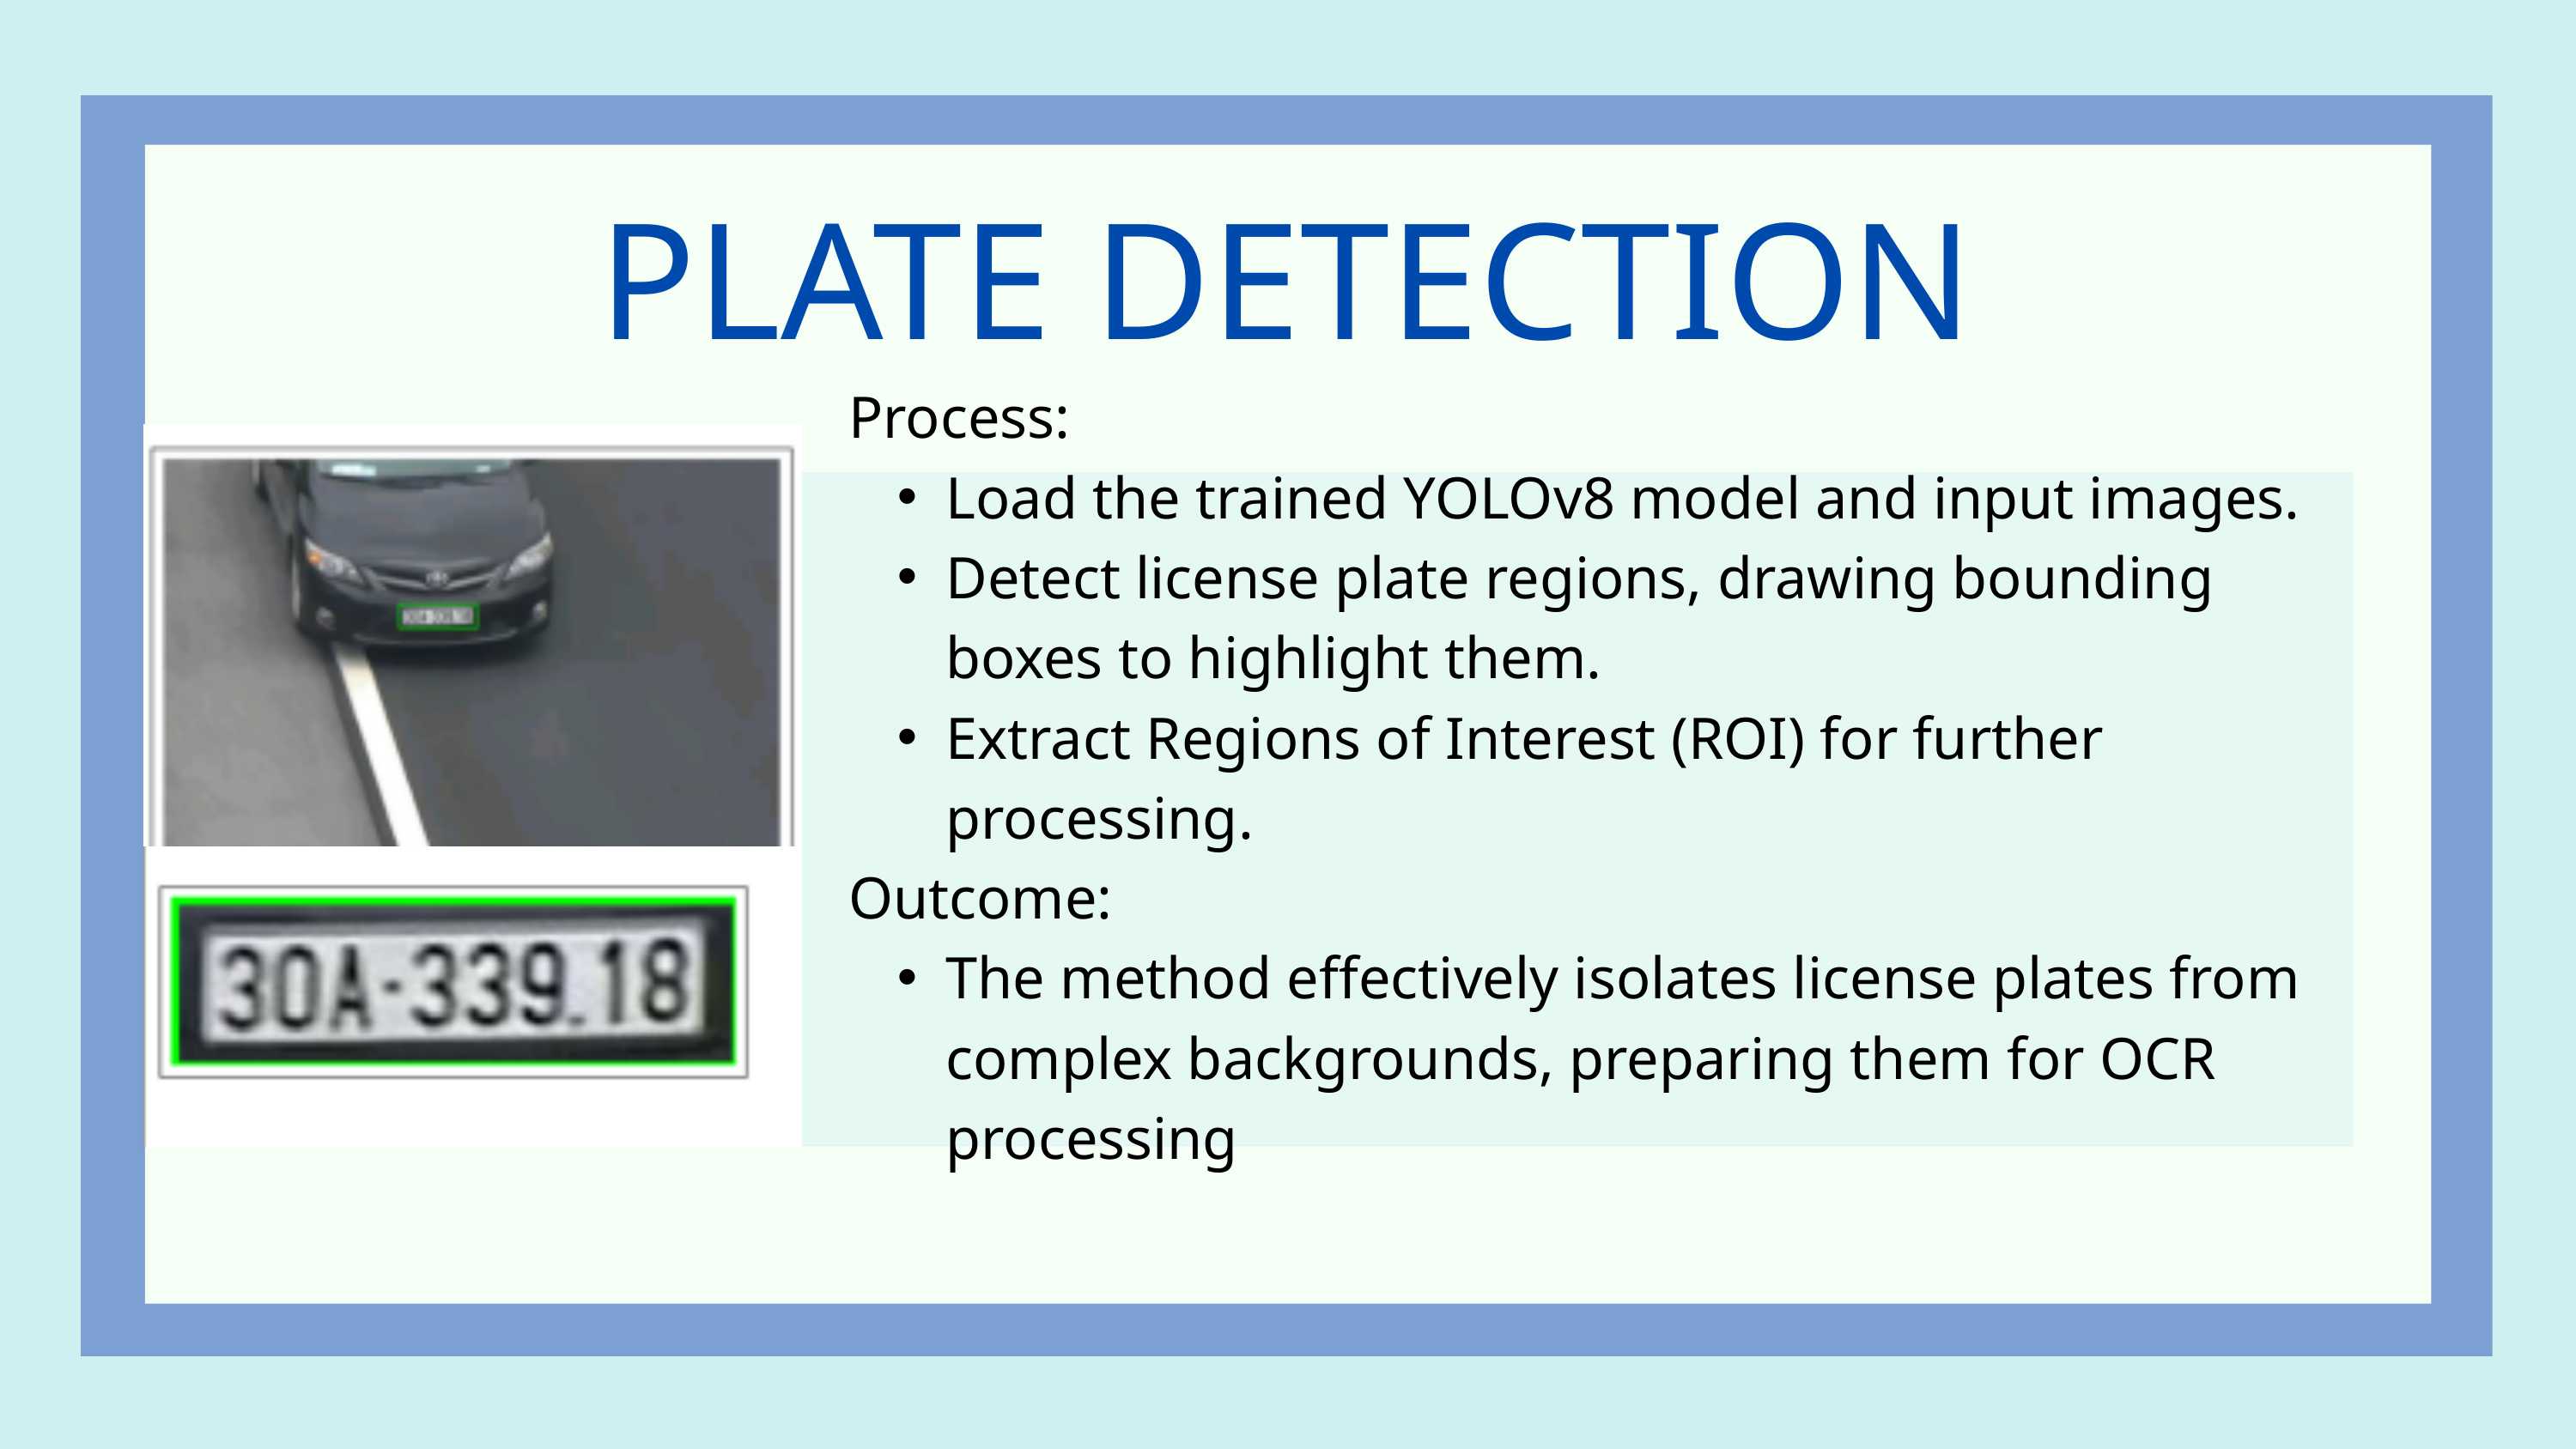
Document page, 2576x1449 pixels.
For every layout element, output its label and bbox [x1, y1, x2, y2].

text_box [80, 94, 2493, 1357]
text_box [144, 144, 2432, 1304]
text_box [737, 472, 2354, 1147]
